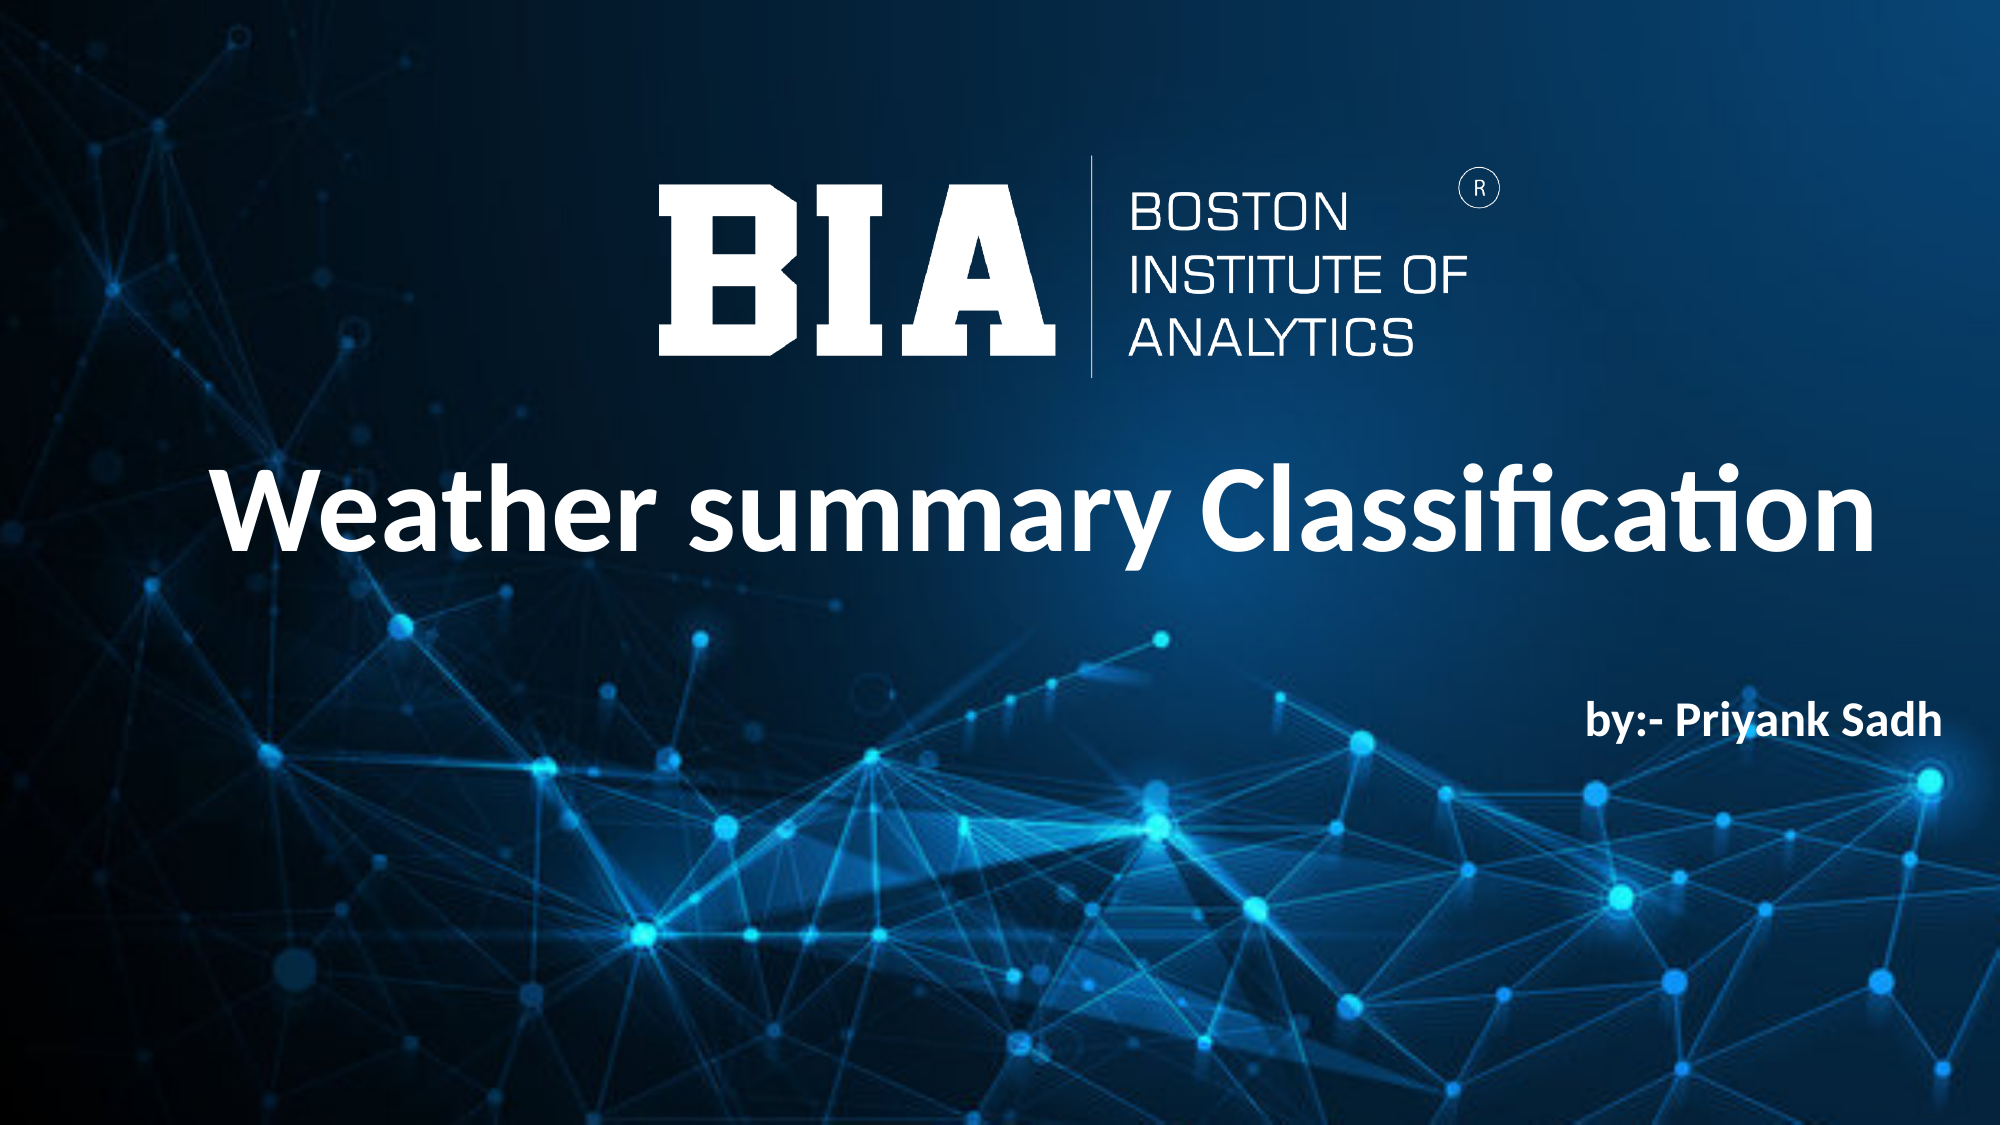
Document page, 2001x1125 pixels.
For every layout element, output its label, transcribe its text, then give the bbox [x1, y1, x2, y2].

picture [0, 0, 2000, 1125]
text_box Weather summary Classification by:- Priyank Sadh [87, 582, 2000, 591]
